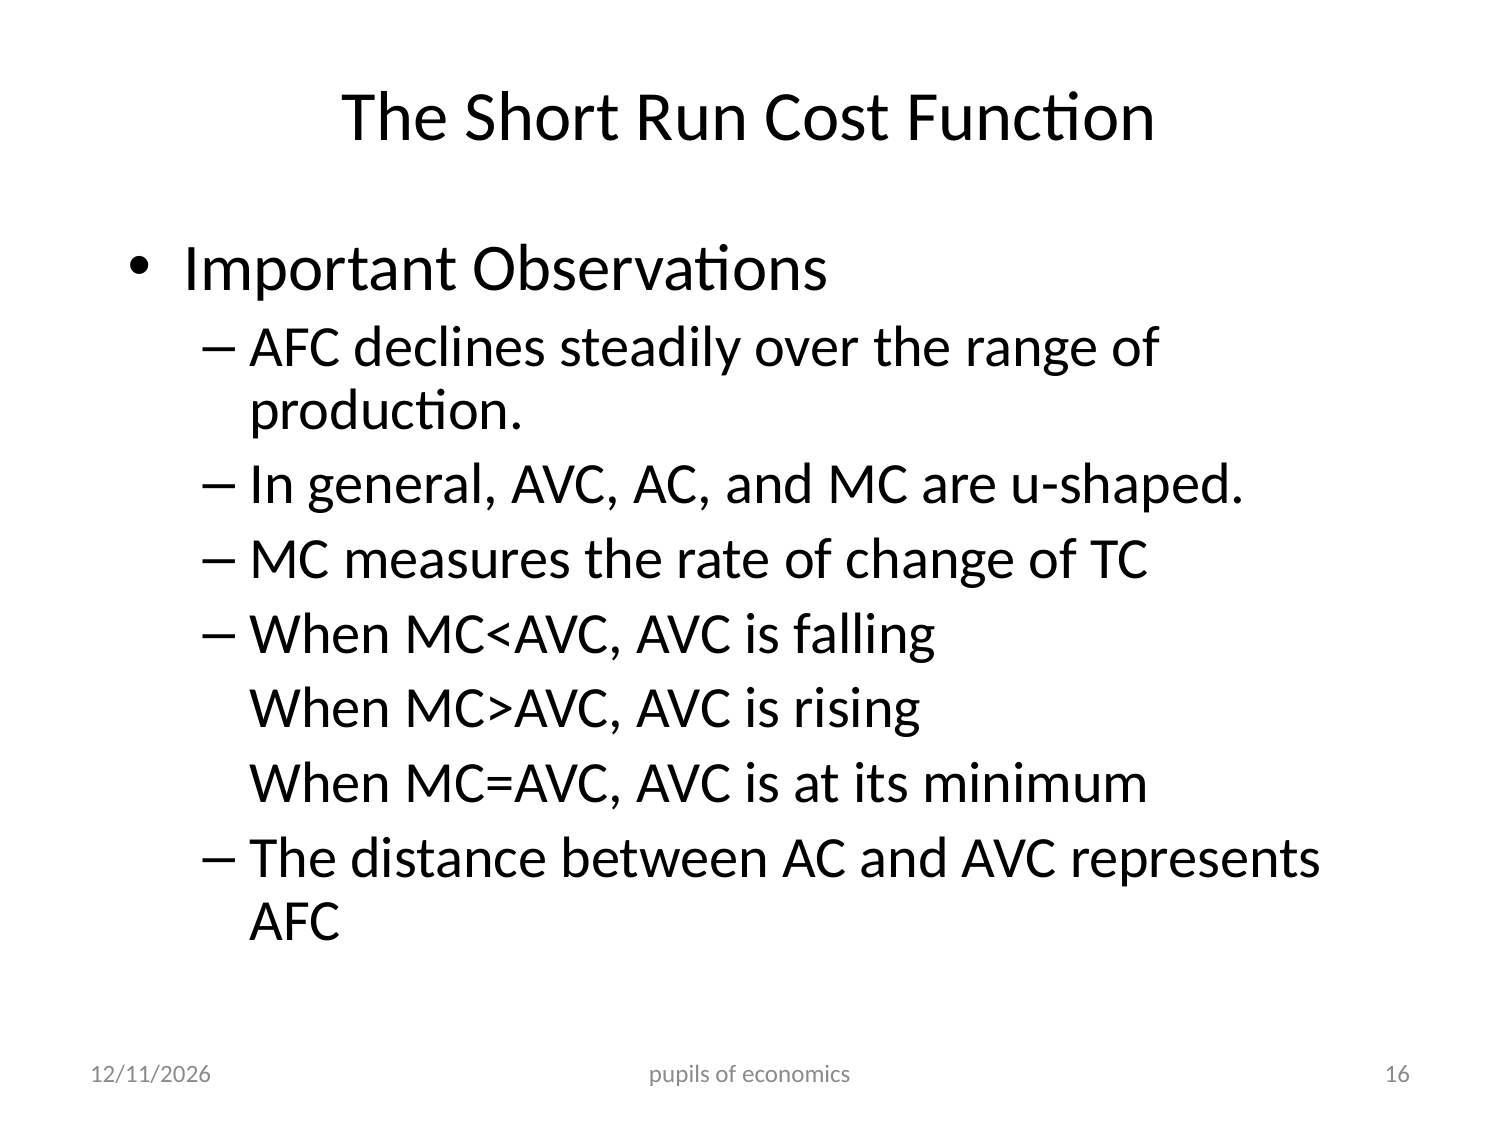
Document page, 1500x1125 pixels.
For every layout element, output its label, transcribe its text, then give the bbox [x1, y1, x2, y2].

title The Short Run Cost Function [0, 62, 1500, 163]
footer pupils of economics [512, 1042, 988, 1103]
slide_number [75, 1042, 425, 1103]
slide_number 16 [1074, 1042, 1425, 1103]
list Important Observations AFC declines steadily over the range of production. In general, AVC, AC, and MC are u-shaped. MC measures the rate of change of TC When MC<AVC, AVC is falling When MC>AVC, AVC is rising When MC=AVC, AVC is at its minimum The distance between AC and AVC represents AFC [112, 224, 1388, 1001]
